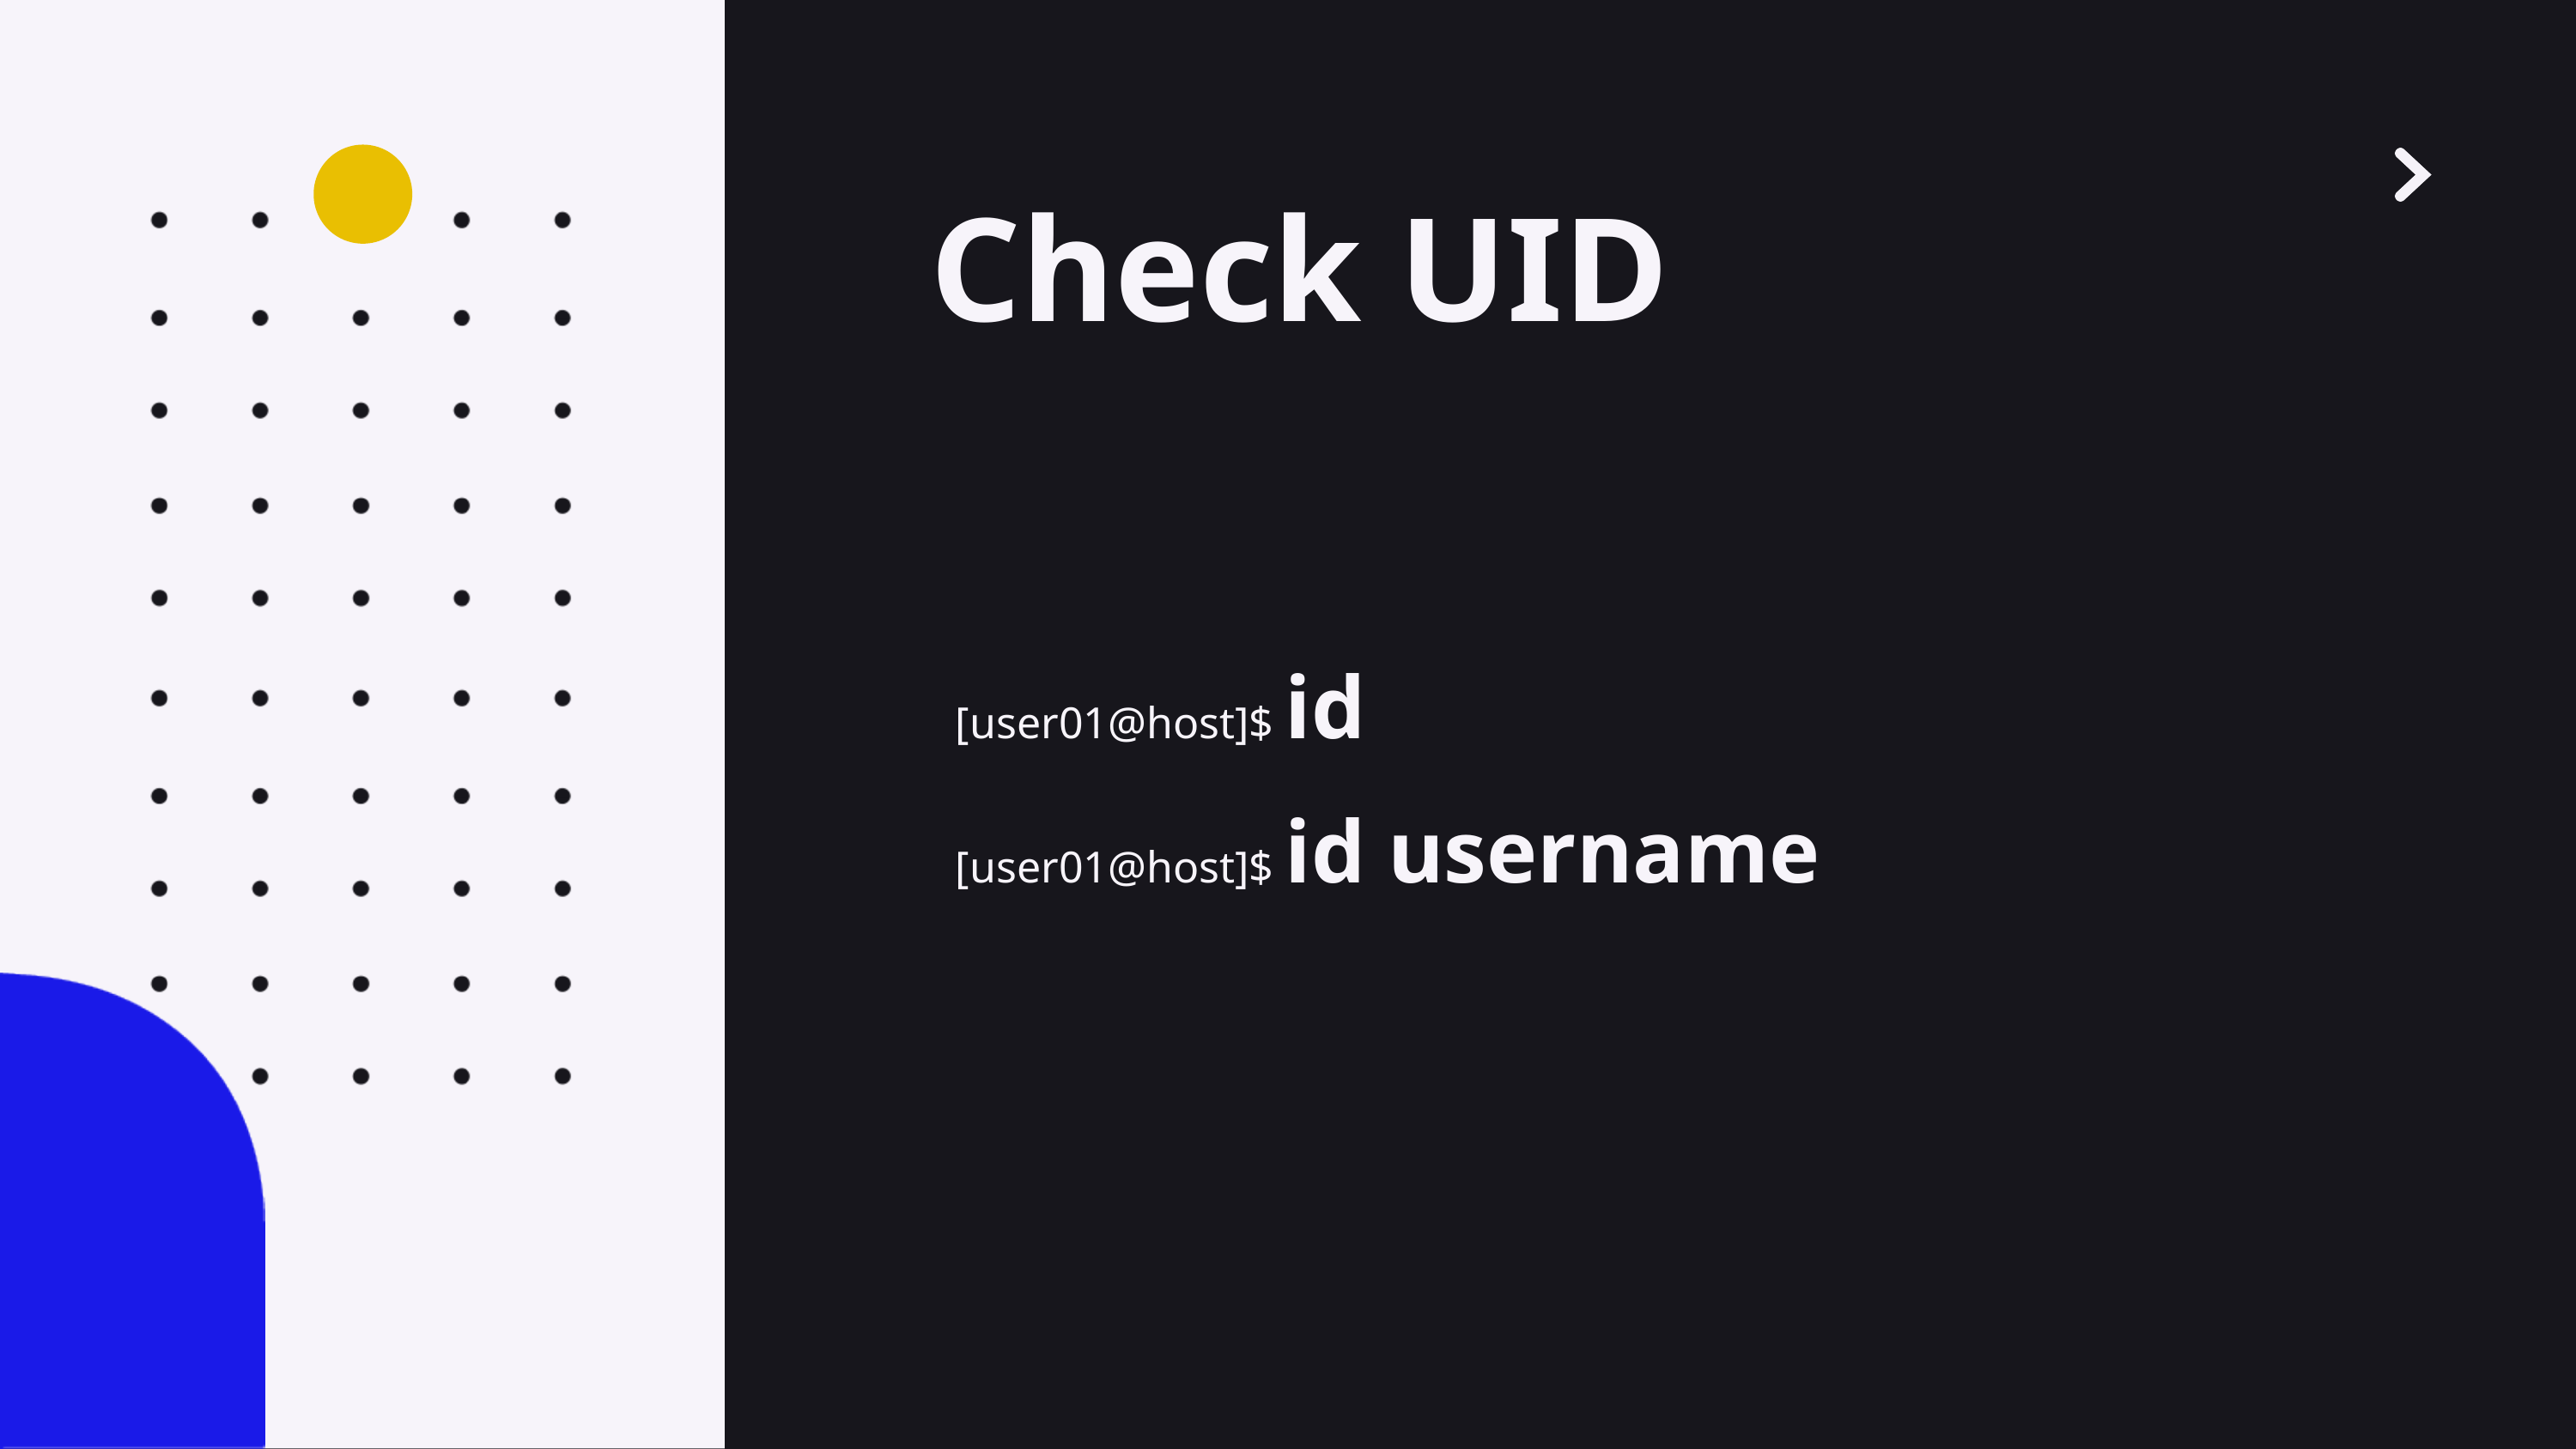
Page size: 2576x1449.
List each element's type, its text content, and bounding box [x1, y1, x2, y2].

picture [0, 683, 581, 1449]
text_box Check UID [930, 143, 2261, 350]
picture [2394, 148, 2432, 202]
text_box [313, 144, 413, 204]
text_box [0, 0, 725, 1449]
picture [144, 205, 581, 612]
text_box [user01@host]$ id [user01@host]$ id username [956, 611, 2287, 1087]
